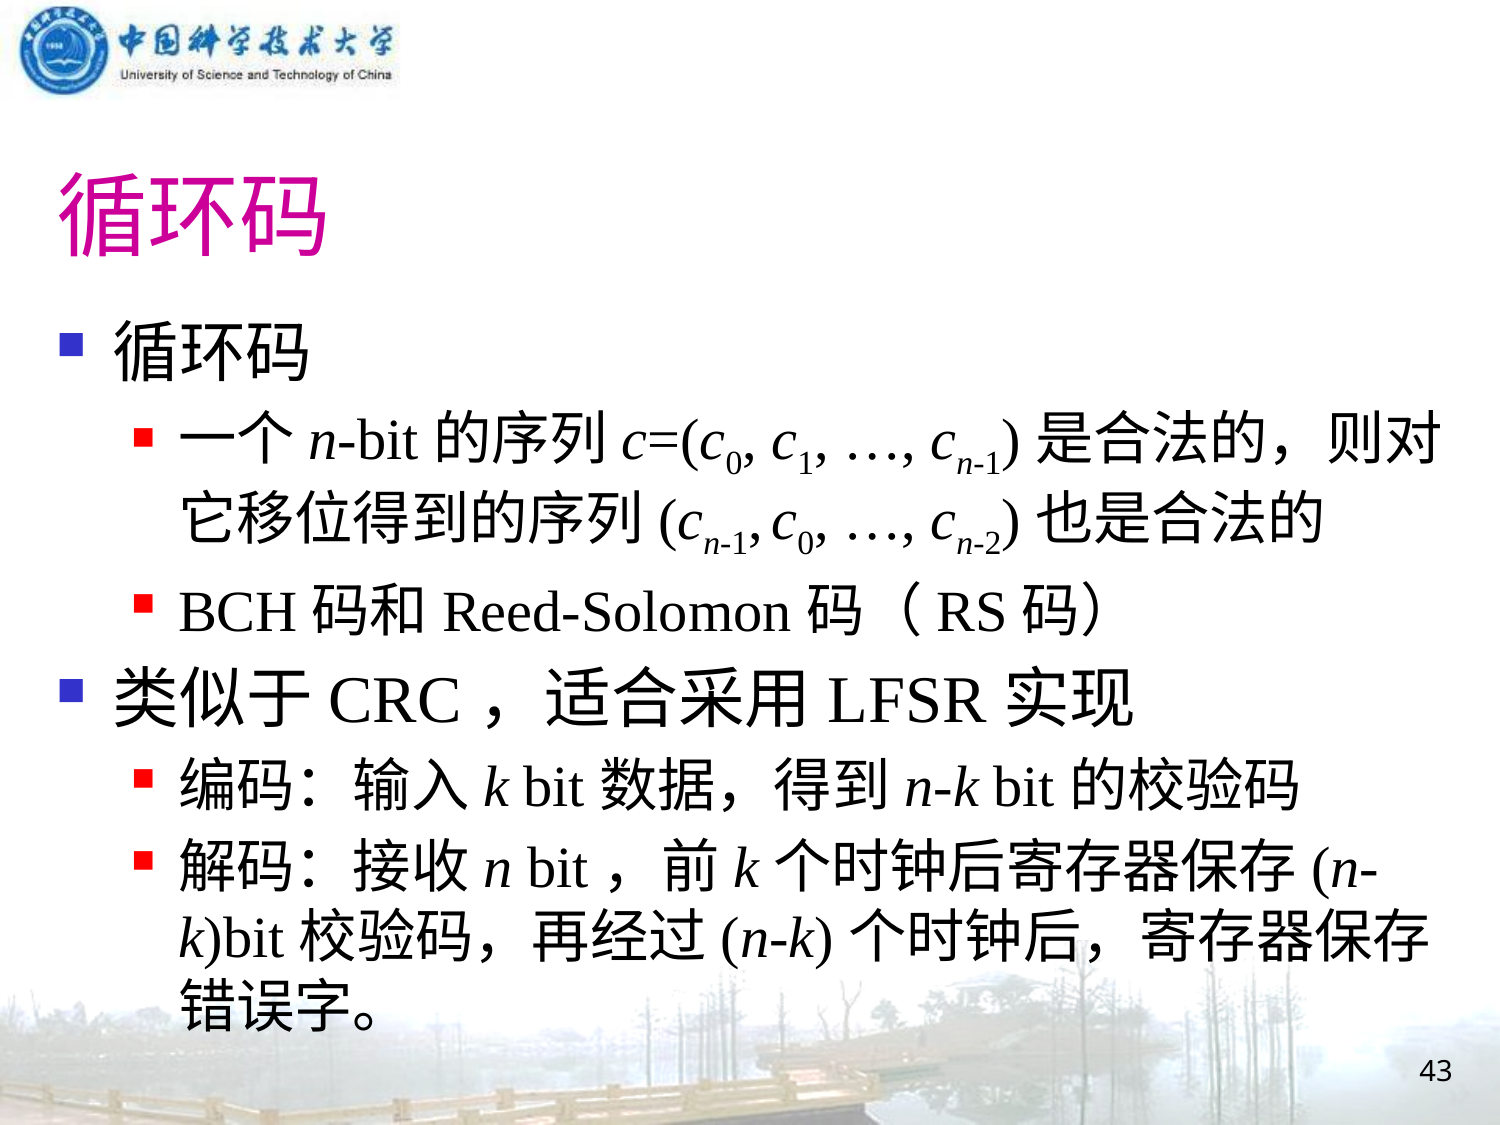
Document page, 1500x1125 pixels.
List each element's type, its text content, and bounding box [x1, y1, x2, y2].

slide_number 43 [1154, 1023, 1468, 1100]
list 循环码 一个n-bit的序列c=(c0, c1, …, cn-1)是合法的，则对它移位得到的序列(cn-1, c0, …, cn-2)也是合法的 BCH码和Reed-Solomon码（RS码） 类似于CRC，适合采用LFSR实现 编码：输入k bit数据，得到n-k bit的校验码 解码：接收n bit，前k个时钟后寄存器保存(n-k)bit校验码，再经过(n-k)个时钟后，寄存器保存错误字。 [40, 302, 1470, 1007]
picture [0, 0, 422, 103]
title 循环码 [40, 34, 1468, 276]
table_cell 1 [0, 940, 1500, 1125]
